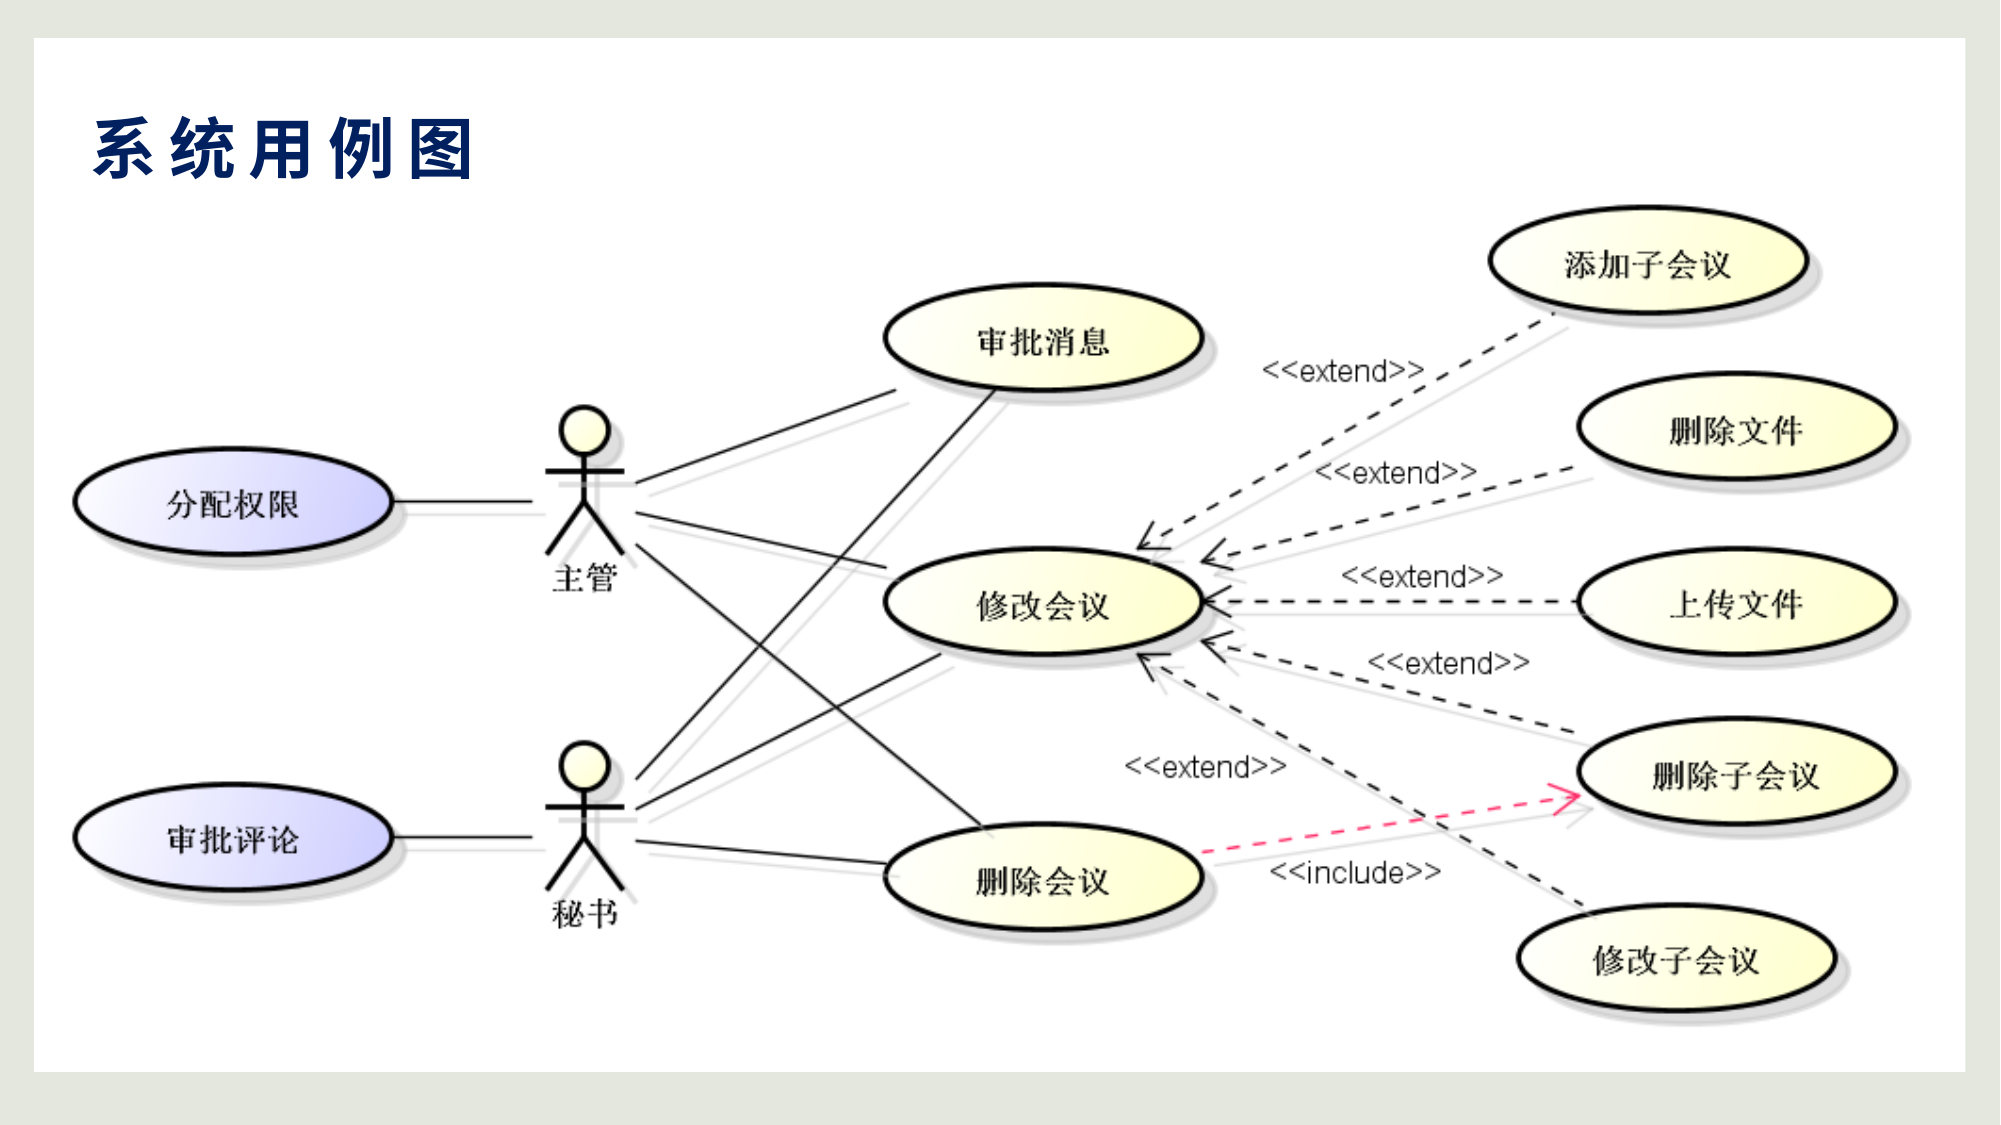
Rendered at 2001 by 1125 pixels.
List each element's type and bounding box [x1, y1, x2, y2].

text_box [33, 38, 1966, 1072]
